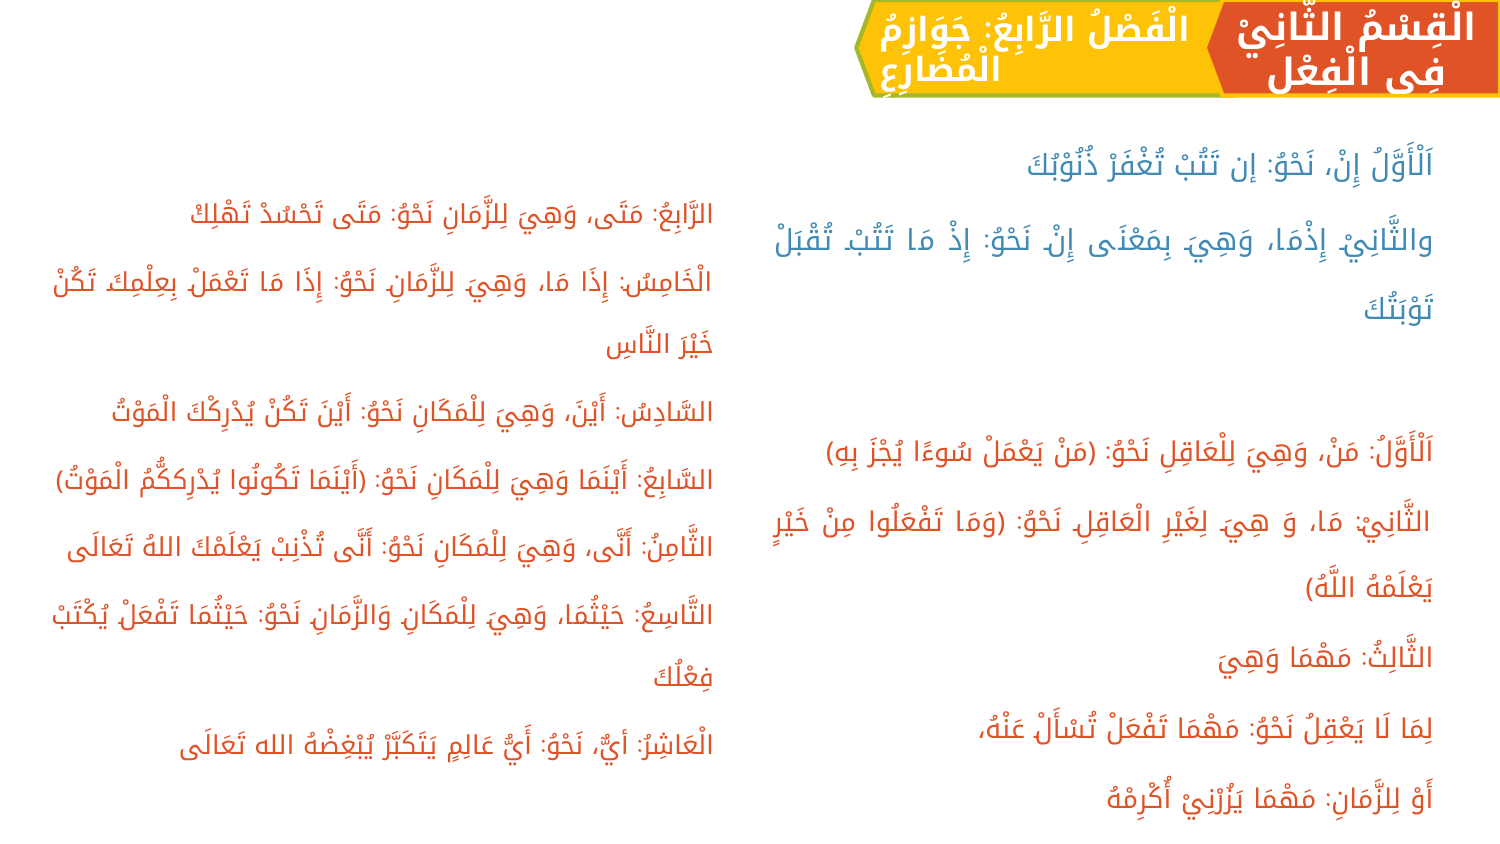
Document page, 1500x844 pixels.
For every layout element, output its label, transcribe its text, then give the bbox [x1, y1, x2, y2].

text_box الْفَصْلُ الرَّابِعُ: جَوَازِمُ الْمُضَارِعِ [854, 0, 1221, 98]
text_box الْقِسْمُ الثَّانِيْ فِي الْفِعْلِ [1202, 0, 1500, 98]
list اَلْأَوَّلُ إِنْ، نَحْوُ: إن تَتُبْ تُغْفَرْ ذُنُوْبُكَ والثَّانِيْ إِذْمَا، وَهِيَ بِمَعْنَی إِنْ نَحْوُ: إِذْ مَا تَتُبْ تُقْبَلْ تَوْبَتُكَ اَلْأَوَّلُ: مَنْ، وَهِيَ لِلْعَاقِلِ نَحْوُ: ﴿مَنْ يَعْمَلْ سُوءًا يُجْزَ بِهِ﴾ الثَّانِيْ: مَا، وَ هِيَ لِغَيْرِ الْعَاقِلِ نَحْوُ: ﴿وَمَا تَفْعَلُوا مِنْ خَيْرٍ يَعْلَمْهُ اللَّهُ﴾ الثَّالِثُ: مَهْمَا وَهِيَ لِمَا لَا يَعْقِلُ نَحْوُ: مَهْمَا تَفْعَلْ تُسْأَلْ عَنْهُ، أَوْ لِلزَّمَانِ: مَهْمَا يَزُرْنِيْ أُكْرِمْهُ [756, 102, 1465, 824]
text_box الرَّابِعُ: مَتَی، وَهِيَ لِلزَّمَانِ نَحْوُ: مَتَی تَحْسُدْ تَهْلِكْ الْخَامِسُ: إِذَا مَا، وَهِيَ لِلزَّمَانِ نَحْوُ: إِذَا مَا تَعْمَلْ بِعِلْمِكَ تَكُنْ خَيْرَ النَّاسِ السَّادِسُ: أَيْنَ، وَهِيَ لِلْمَكَانِ نَحْوُ: أَيْنَ تَكُنْ يُدْرِكْكَ الْمَوْتُ السَّابِعُ: أَيْنَمَا وَهِيَ لِلْمَكَانِ نَحْوُ: ﴿أَيْنَمَا تَكُونُوا يُدْرِككُّمُ الْمَوْتُ﴾ الثَّامِنُ: أَنَّی، وَهِيَ لِلْمَكَانِ نَحْوُ: أَنَّی تُذْنِبْ يَعْلَمْكَ اللهُ تَعَالَی التَّاسِعُ: حَيْثُمَا، وَهِيَ لِلْمَكَانِ وَالزَّمَانِ نَحْوُ: حَيْثُمَا تَفْعَلْ يُكْتَبْ فِعْلُكَ الْعَاشِرُ: أيٌّ، نَحْوُ: أَيُّ عَالِمٍ يَتَكَبَّرْ يُبْغِضْهُ الله تَعَالَی [35, 102, 745, 824]
